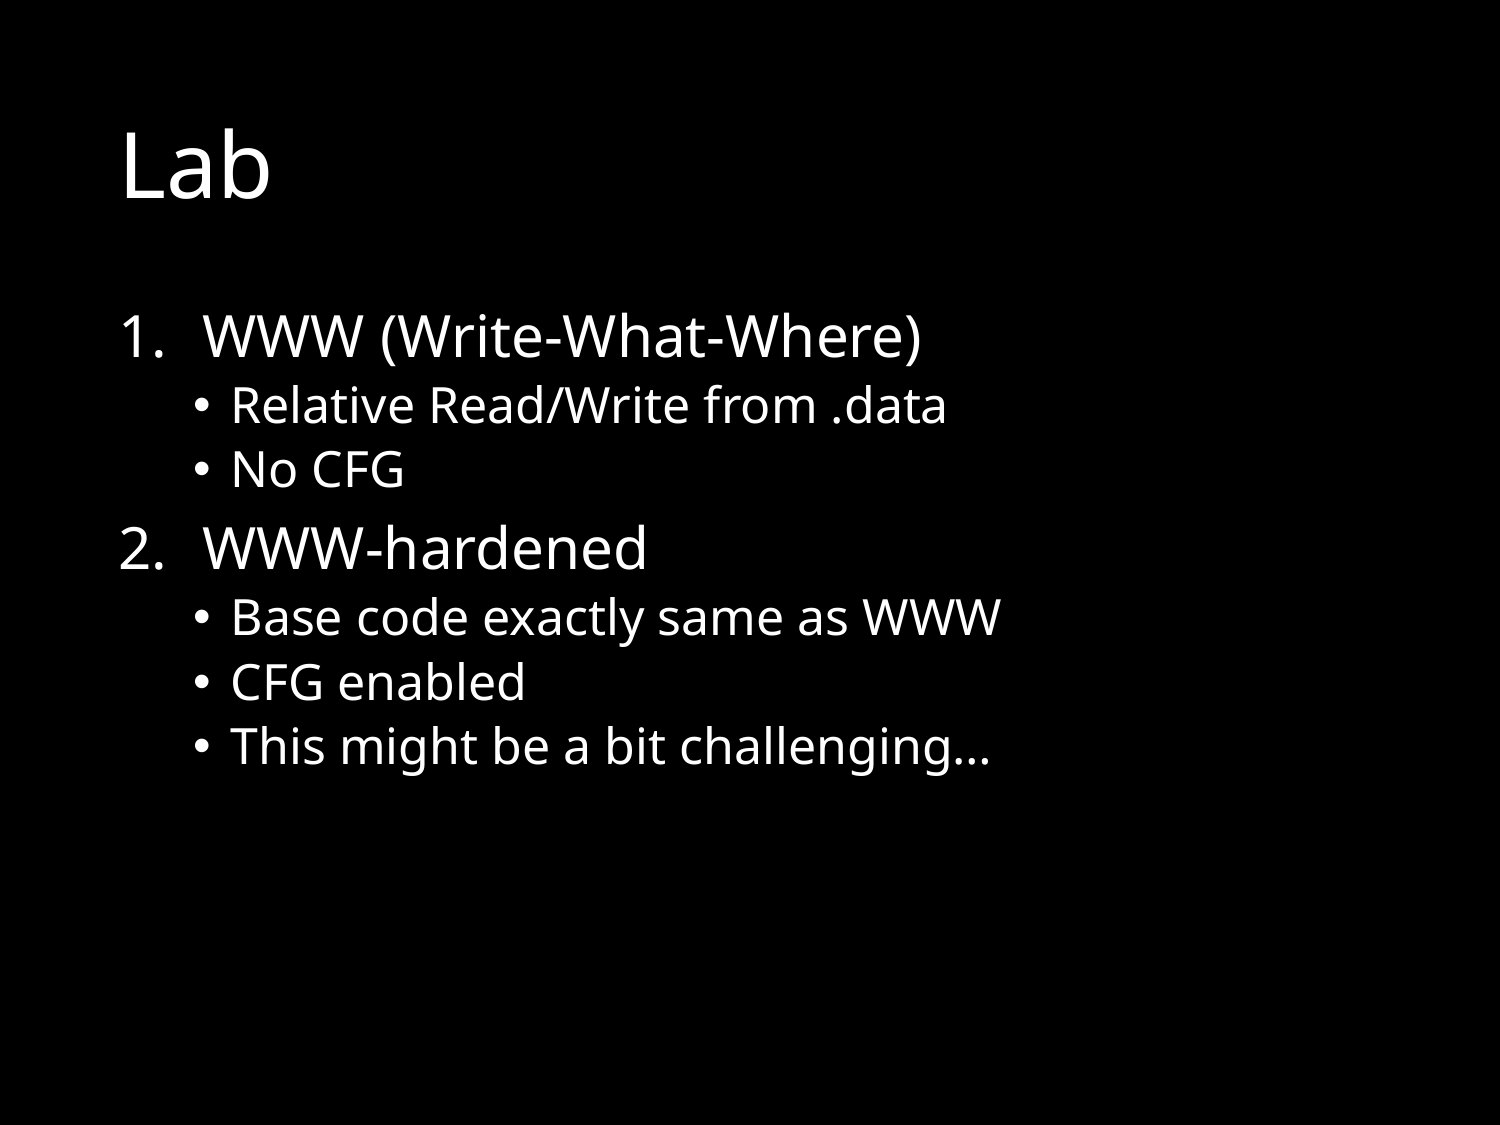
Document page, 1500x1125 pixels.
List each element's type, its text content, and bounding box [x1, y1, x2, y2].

title Lab [103, 59, 1397, 278]
list WWW (Write-What-Where) Relative Read/Write from .data No CFG WWW-hardened Base code exactly same as WWW CFG enabled This might be a bit challenging… [103, 299, 1397, 1014]
